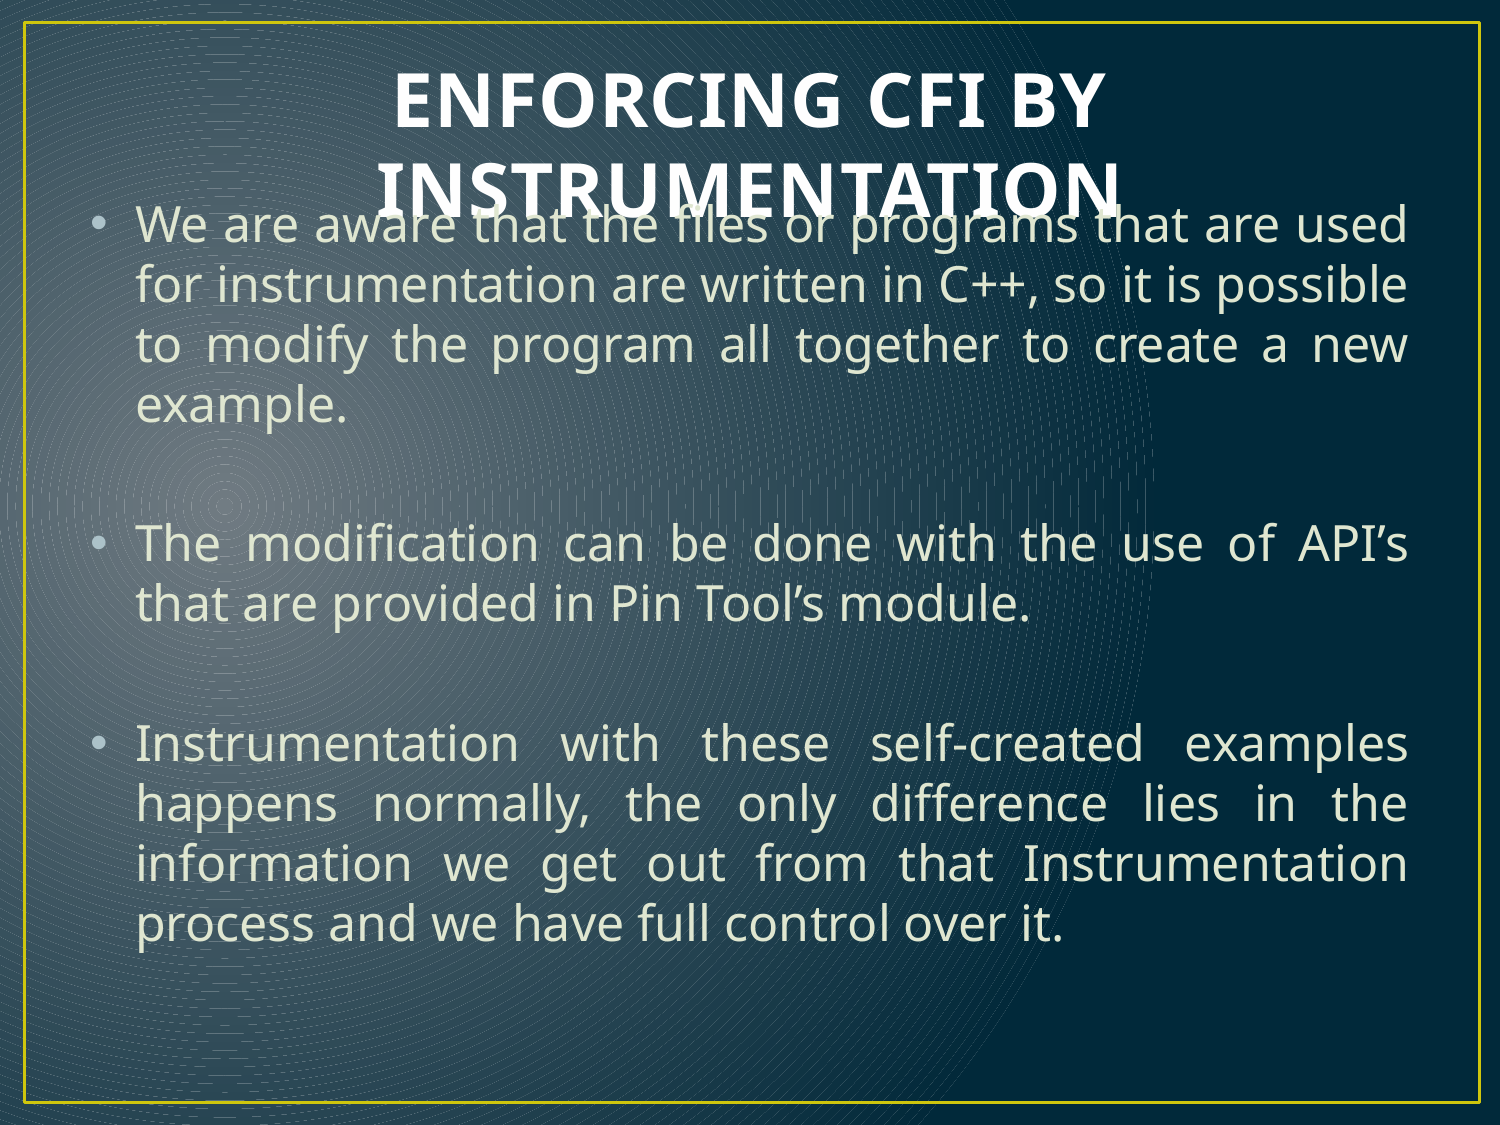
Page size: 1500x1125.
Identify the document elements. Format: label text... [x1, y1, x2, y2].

list We are aware that the files or programs that are used for instrumentation are written in C++, so it is possible to modify the program all together to create a new example. The modification can be done with the use of API’s that are provided in Pin Tool’s module. Instrumentation with these self-created examples happens normally, the only difference lies in the information we get out from that Instrumentation process and we have full control over it. [75, 184, 1425, 1005]
title ENFORCING CFI BY INSTRUMENTATION [75, 45, 1425, 184]
